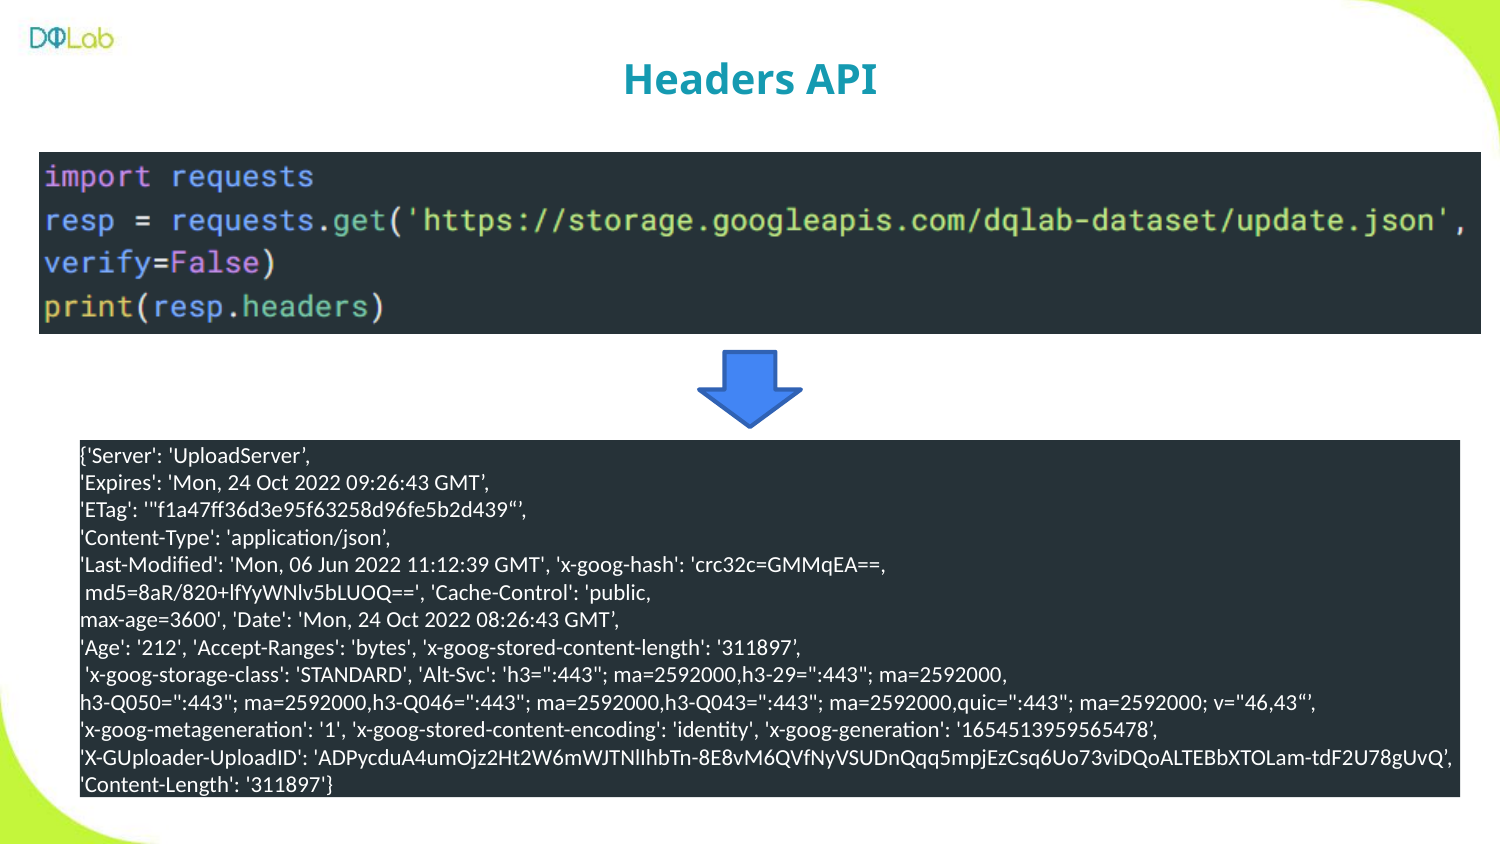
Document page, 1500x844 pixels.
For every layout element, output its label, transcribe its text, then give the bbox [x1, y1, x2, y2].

text_box {'Server': 'UploadServer’, 'Expires': 'Mon, 24 Oct 2022 09:26:43 GMT’, 'ETag': '"f1a47ff36d3e95f63258d96fe5b2d439“’, 'Content-Type': 'application/json’, 'Last-Modified': 'Mon, 06 Jun 2022 11:12:39 GMT', 'x-goog-hash': 'crc32c=GMMqEA==, md5=8aR/820+lfYyWNlv5bLUOQ==', 'Cache-Control': 'public, max-age=3600', 'Date': 'Mon, 24 Oct 2022 08:26:43 GMT’, 'Age': '212', 'Accept-Ranges': 'bytes', 'x-goog-stored-content-length': '311897’, 'x-goog-storage-class': 'STANDARD', 'Alt-Svc': 'h3=":443"; ma=2592000,h3-29=":443"; ma=2592000, h3-Q050=":443"; ma=2592000,h3-Q046=":443"; ma=2592000,h3-Q043=":443"; ma=2592000,quic=":443"; ma=2592000; v="46,43“’, 'x-goog-metageneration': '1', 'x-goog-stored-content-encoding': 'identity', 'x-goog-generation': '1654513959565478’, 'X-GUploader-UploadID': 'ADPycduA4umOjz2Ht2W6mWJTNlIhbTn-8E8vM6QVfNyVSUDnQqq5mpjEzCsq6Uo73viDQoALTEBbXTOLam-tdF2U78gUvQ’, 'Content-Length': '311897'} [79, 440, 1461, 798]
text_box [696, 349, 803, 429]
picture [0, 0, 1500, 844]
list Headers API [338, 47, 1162, 123]
